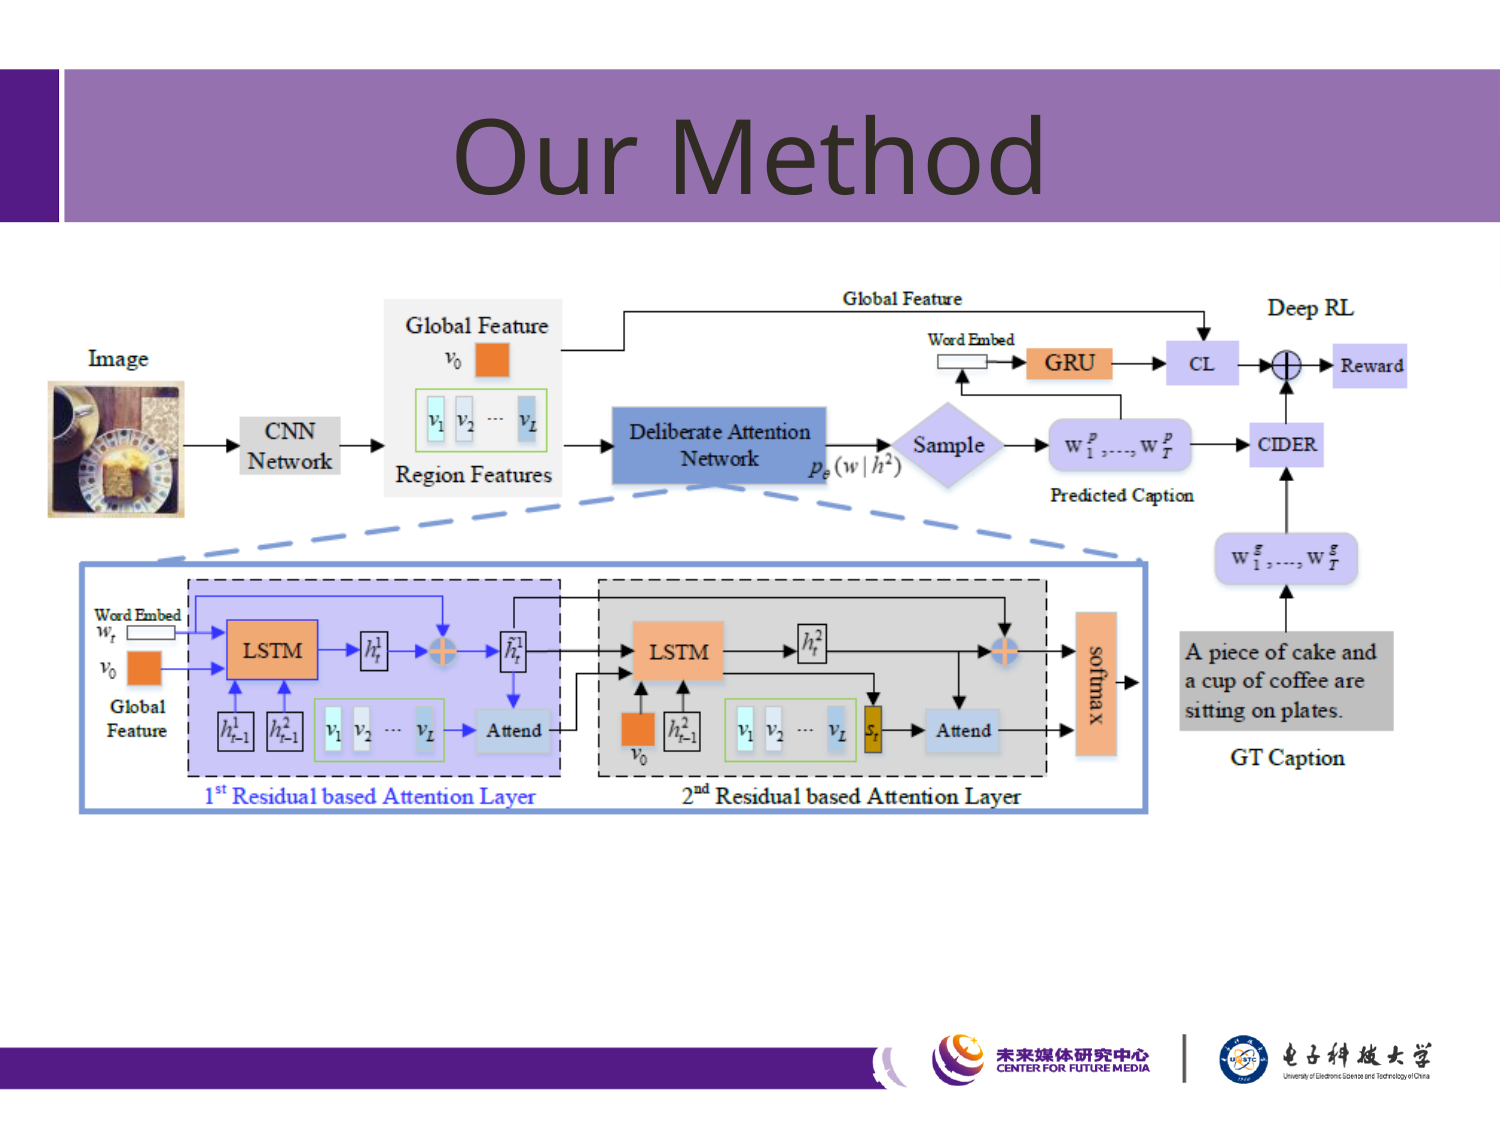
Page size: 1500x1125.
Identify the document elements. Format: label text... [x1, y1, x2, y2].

picture [0, 0, 1500, 1125]
title Our Method [81, 114, 1419, 223]
